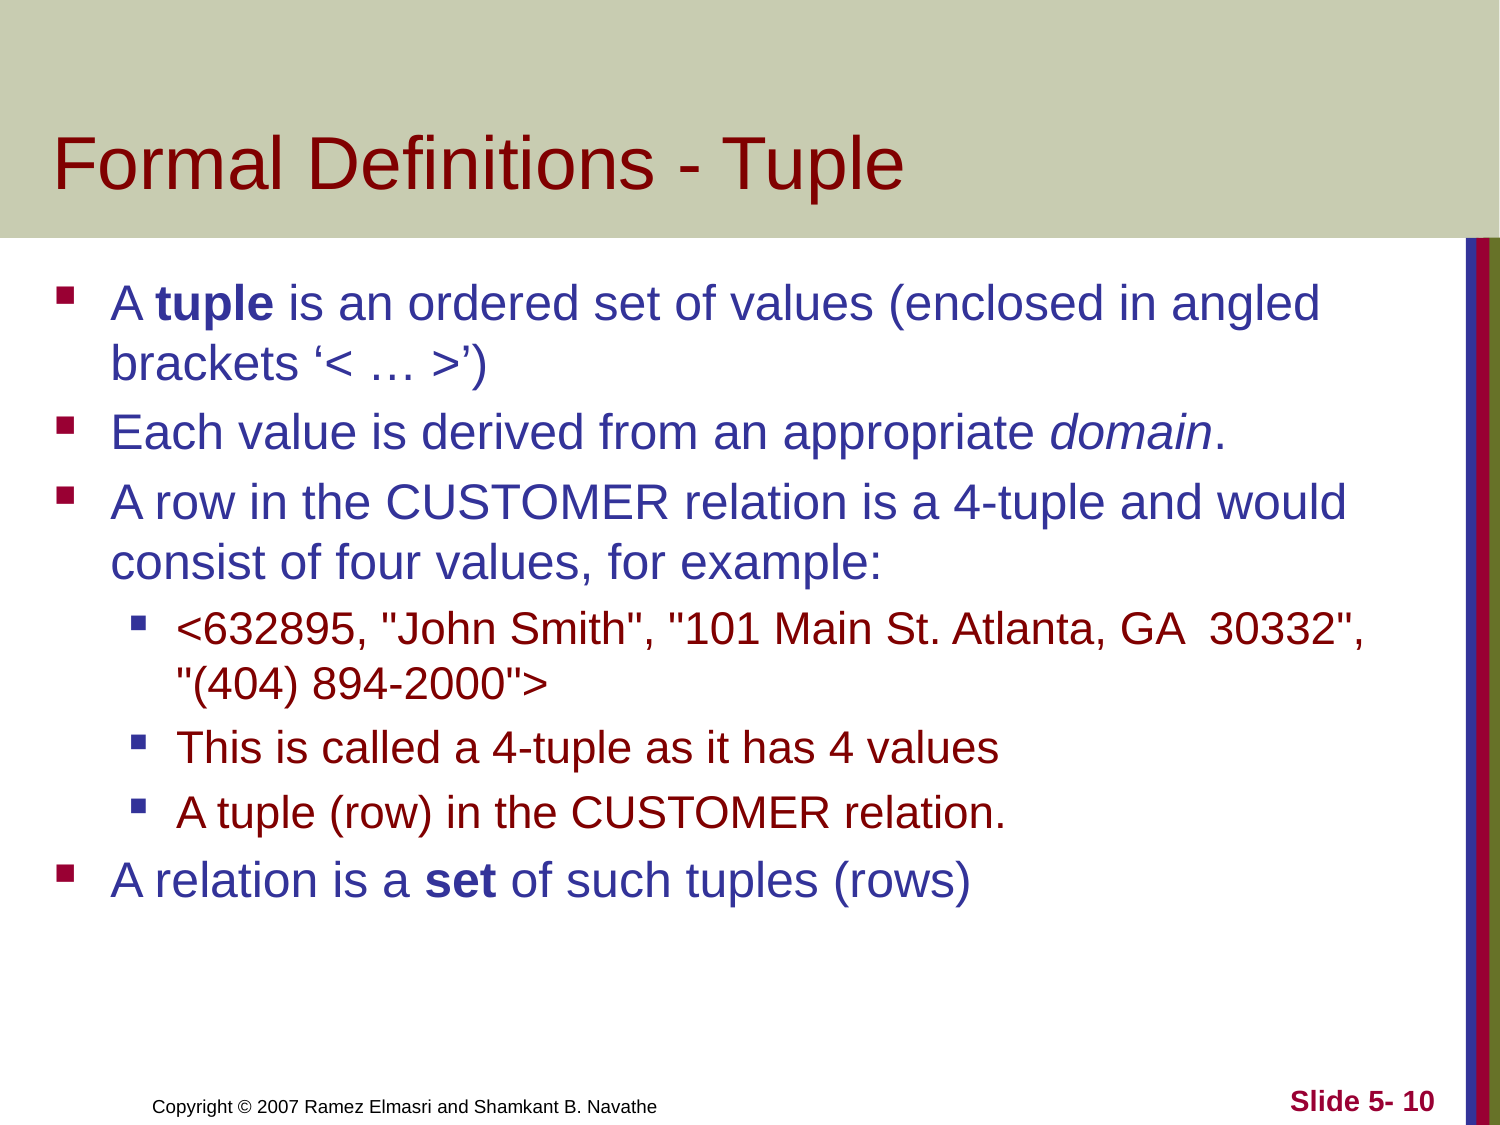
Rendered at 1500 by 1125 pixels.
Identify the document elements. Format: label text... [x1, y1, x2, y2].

list A tuple is an ordered set of values (enclosed in angled brackets ‘< … >’) Each value is derived from an appropriate domain. A row in the CUSTOMER relation is a 4-tuple and would consist of four values, for example: <632895, "John Smith", "101 Main St. Atlanta, GA 30332", "(404) 894-2000"> This is called a 4-tuple as it has 4 values A tuple (row) in the CUSTOMER relation. A relation is a set of such tuples (rows) [39, 262, 1401, 1013]
slide_number Slide 5- 10 [1137, 1049, 1451, 1125]
title Formal Definitions - Tuple [37, 49, 1317, 213]
